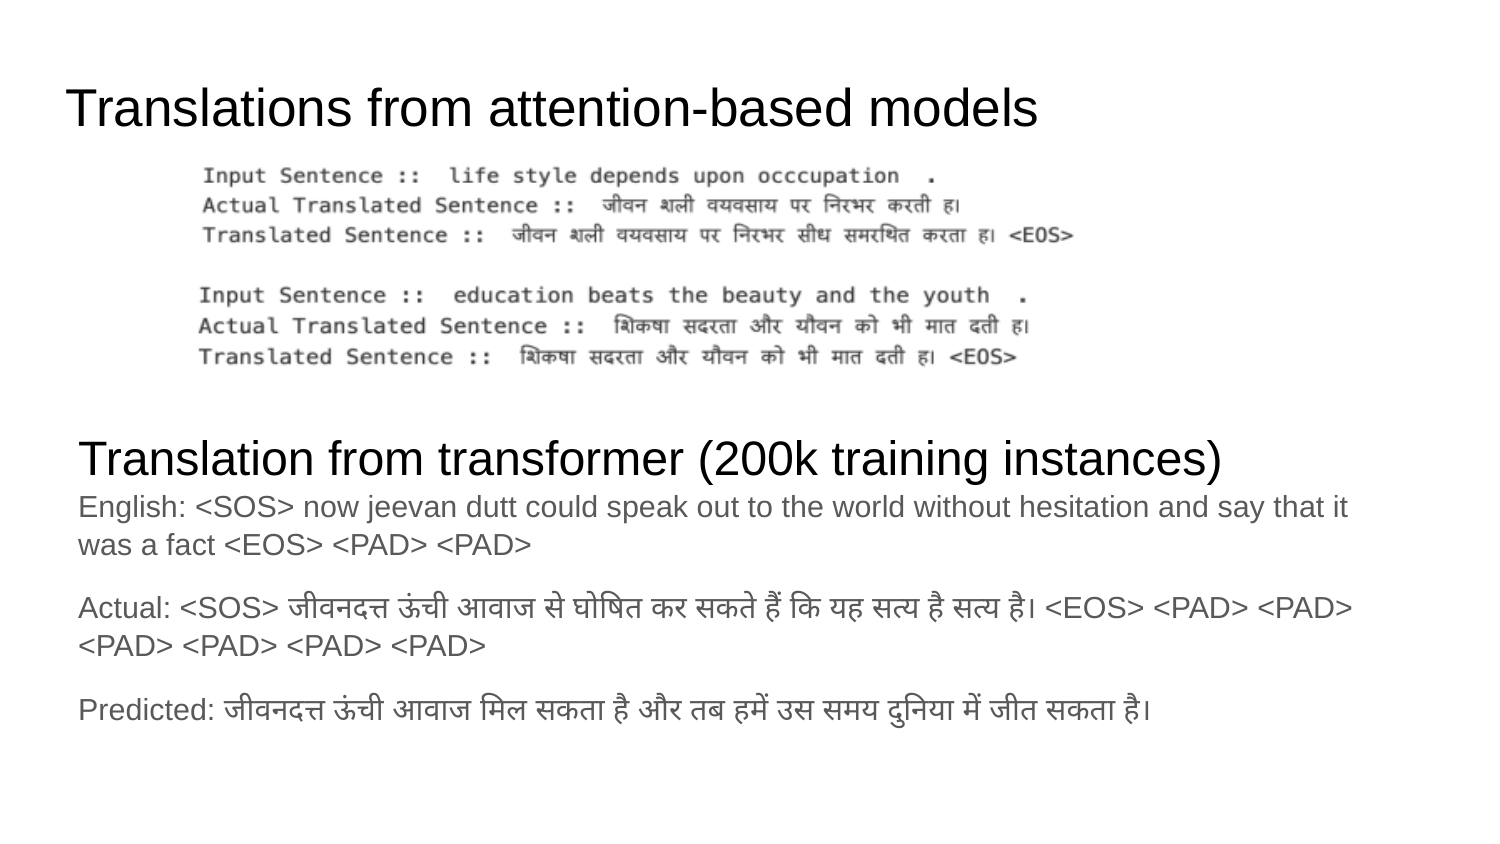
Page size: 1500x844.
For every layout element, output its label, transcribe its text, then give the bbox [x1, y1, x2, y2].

picture [180, 152, 1114, 386]
text_box Translations from attention-based models [51, 58, 1449, 153]
text_box Translation from transformer (200k training instances) English: <SOS> now jeevan dutt could speak out to the world without hesitation and say that it was a fact <EOS> <PAD> <PAD> Actual: <SOS> जीवनदत्त ऊंची आवाज से घोषित कर सकते हैं कि यह सत्य है सत्य है। <EOS> <PAD> <PAD> <PAD> <PAD> <PAD> <PAD> Predicted: जीवनदत्त ऊंची आवाज मिल सकता है और तब हमें उस समय दुनिया में जीत सकता है। [63, 412, 1387, 785]
